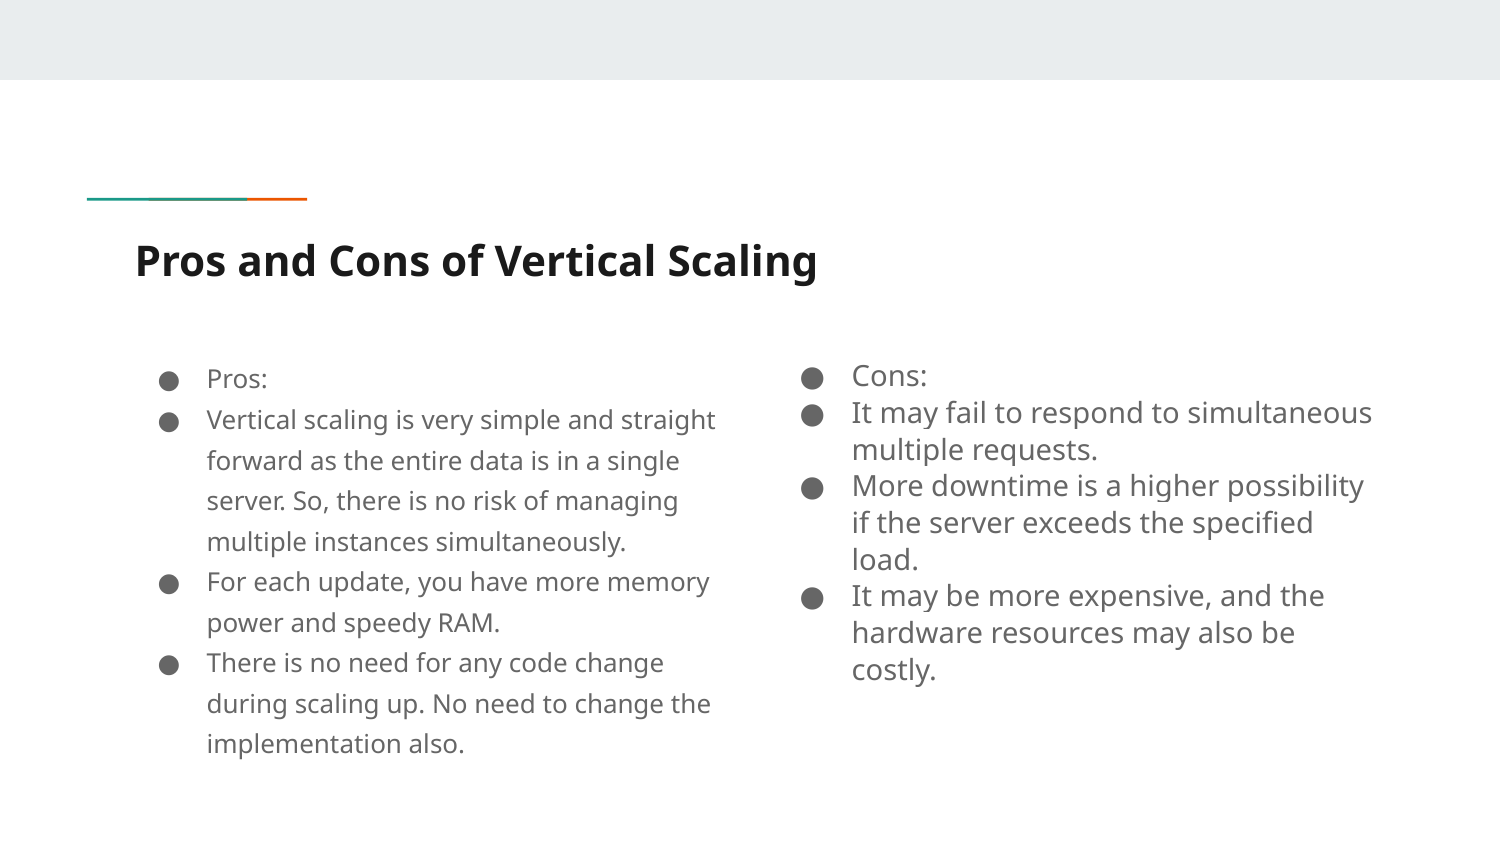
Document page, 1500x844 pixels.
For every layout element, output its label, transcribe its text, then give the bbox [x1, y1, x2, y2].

title Pros and Cons of Vertical Scaling [119, 216, 1381, 305]
list Cons: It may fail to respond to simultaneous multiple requests. More downtime is a higher possibility if the server exceeds the specified load. It may be more expensive, and the hardware resources may also be costly. [761, 341, 1392, 815]
list Pros: Vertical scaling is very simple and straight forward as the entire data is in a single server. So, there is no risk of managing multiple instances simultaneously. For each update, you have more memory power and speedy RAM. There is no need for any code change during scaling up. No need to change the implementation also. [119, 341, 739, 815]
